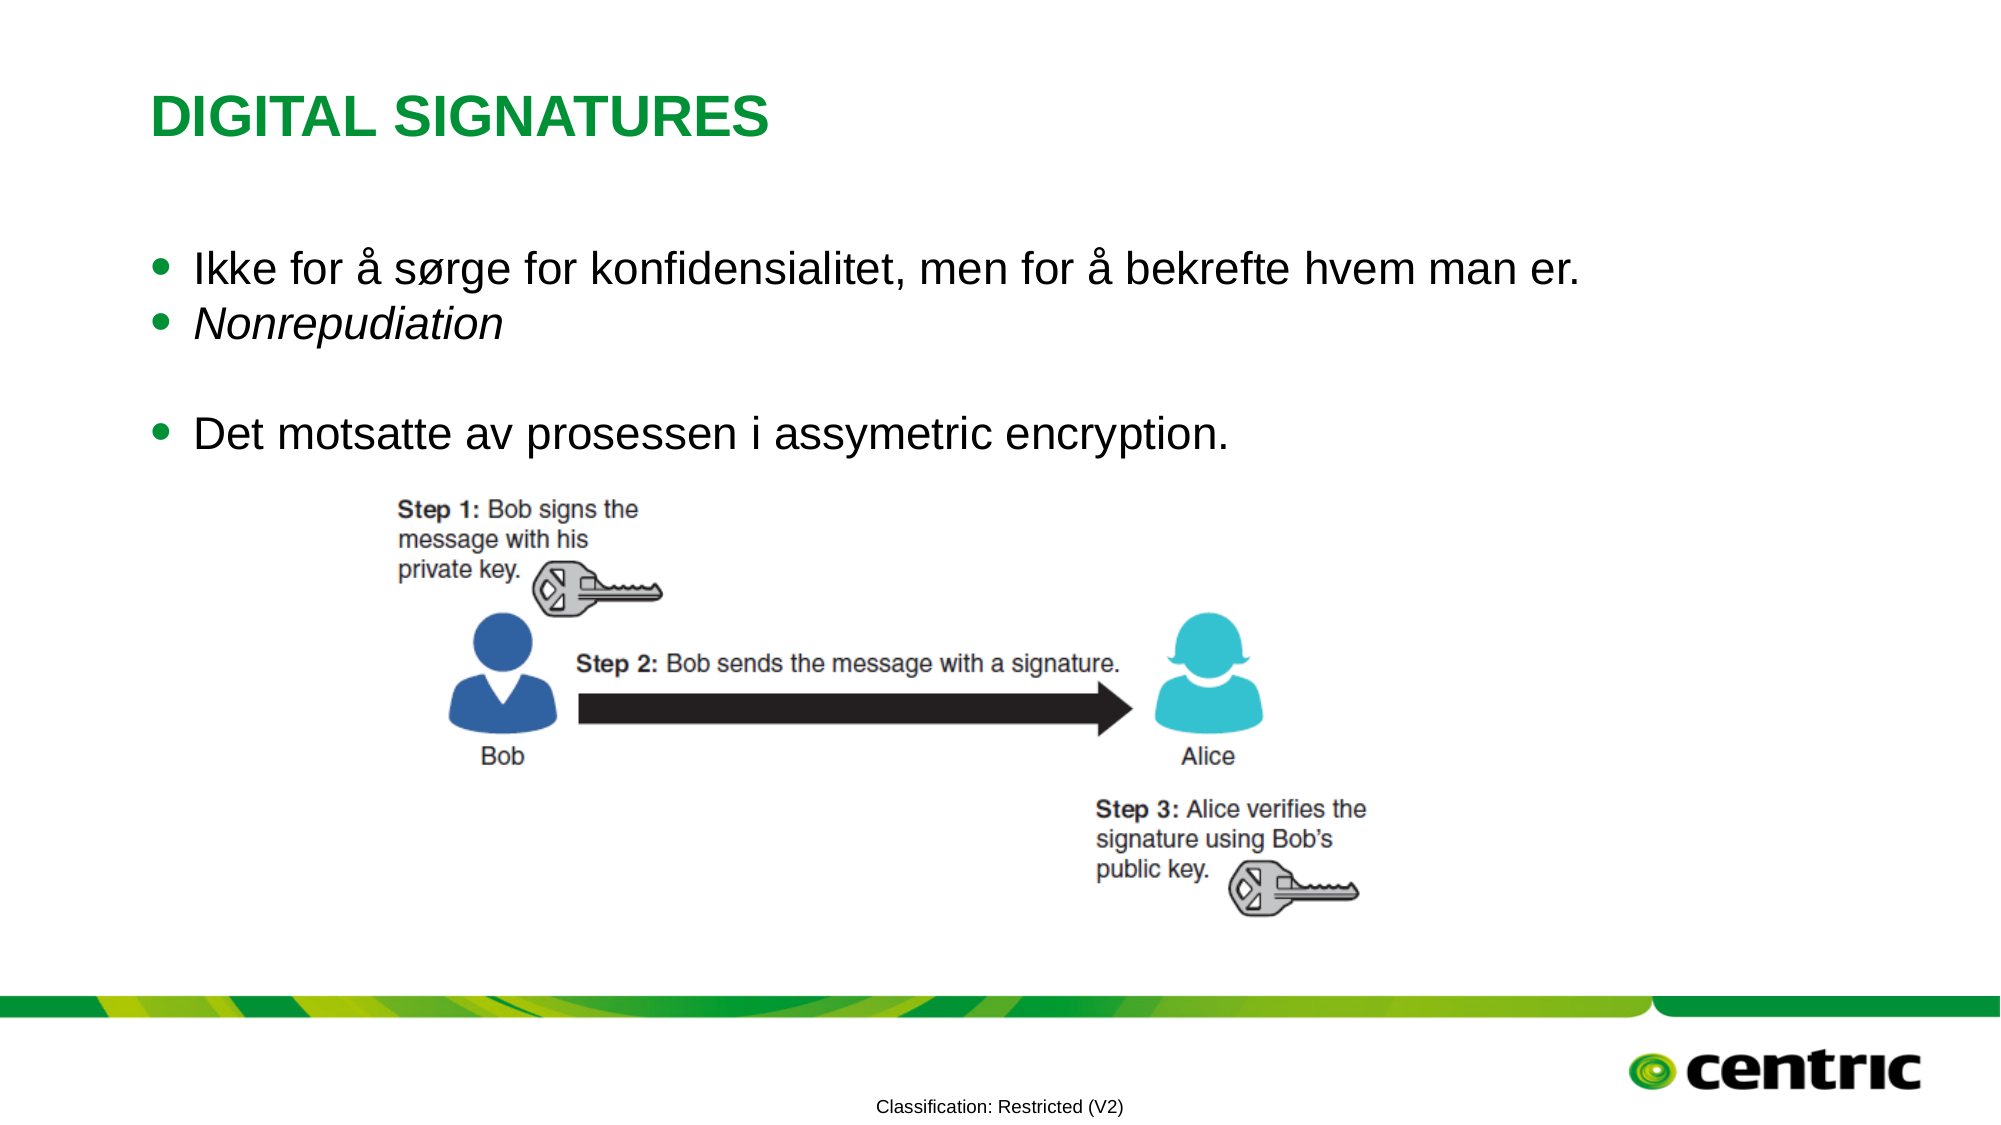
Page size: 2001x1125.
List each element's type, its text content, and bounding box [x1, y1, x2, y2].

picture [0, 995, 2000, 1125]
list Ikke for å sørge for konfidensialitet, men for å bekrefte hvem man er. Nonrepudiation Det motsatte av prosessen i assymetric encryption. [135, 231, 1921, 975]
title Digital Signatures [135, 77, 1921, 213]
picture [386, 490, 1384, 933]
